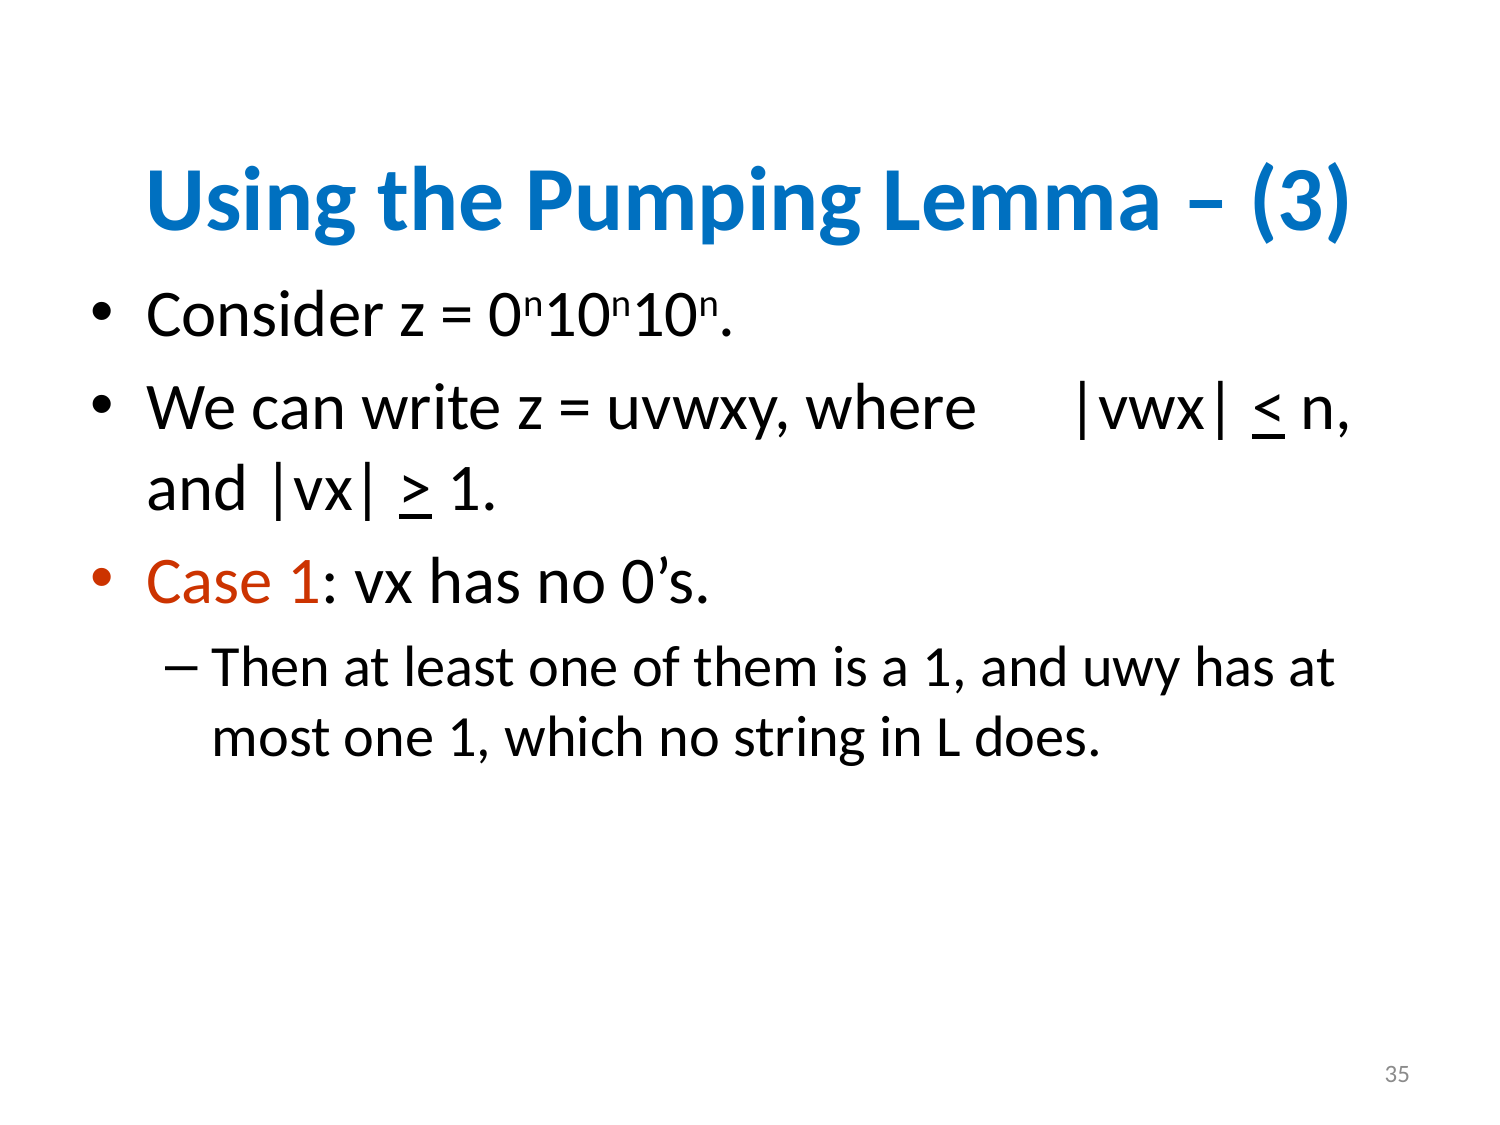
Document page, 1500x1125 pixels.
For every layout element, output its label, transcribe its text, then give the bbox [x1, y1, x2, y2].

title Using the Pumping Lemma – (3) [0, 99, 1500, 288]
list Consider z = 0n10n10n. We can write z = uvwxy, where |vwx| < n, and |vx| > 1. Case 1: vx has no 0’s. Then at least one of them is a 1, and uwy has at most one 1, which no string in L does. [75, 262, 1425, 1005]
slide_number 35 [1074, 1042, 1425, 1103]
